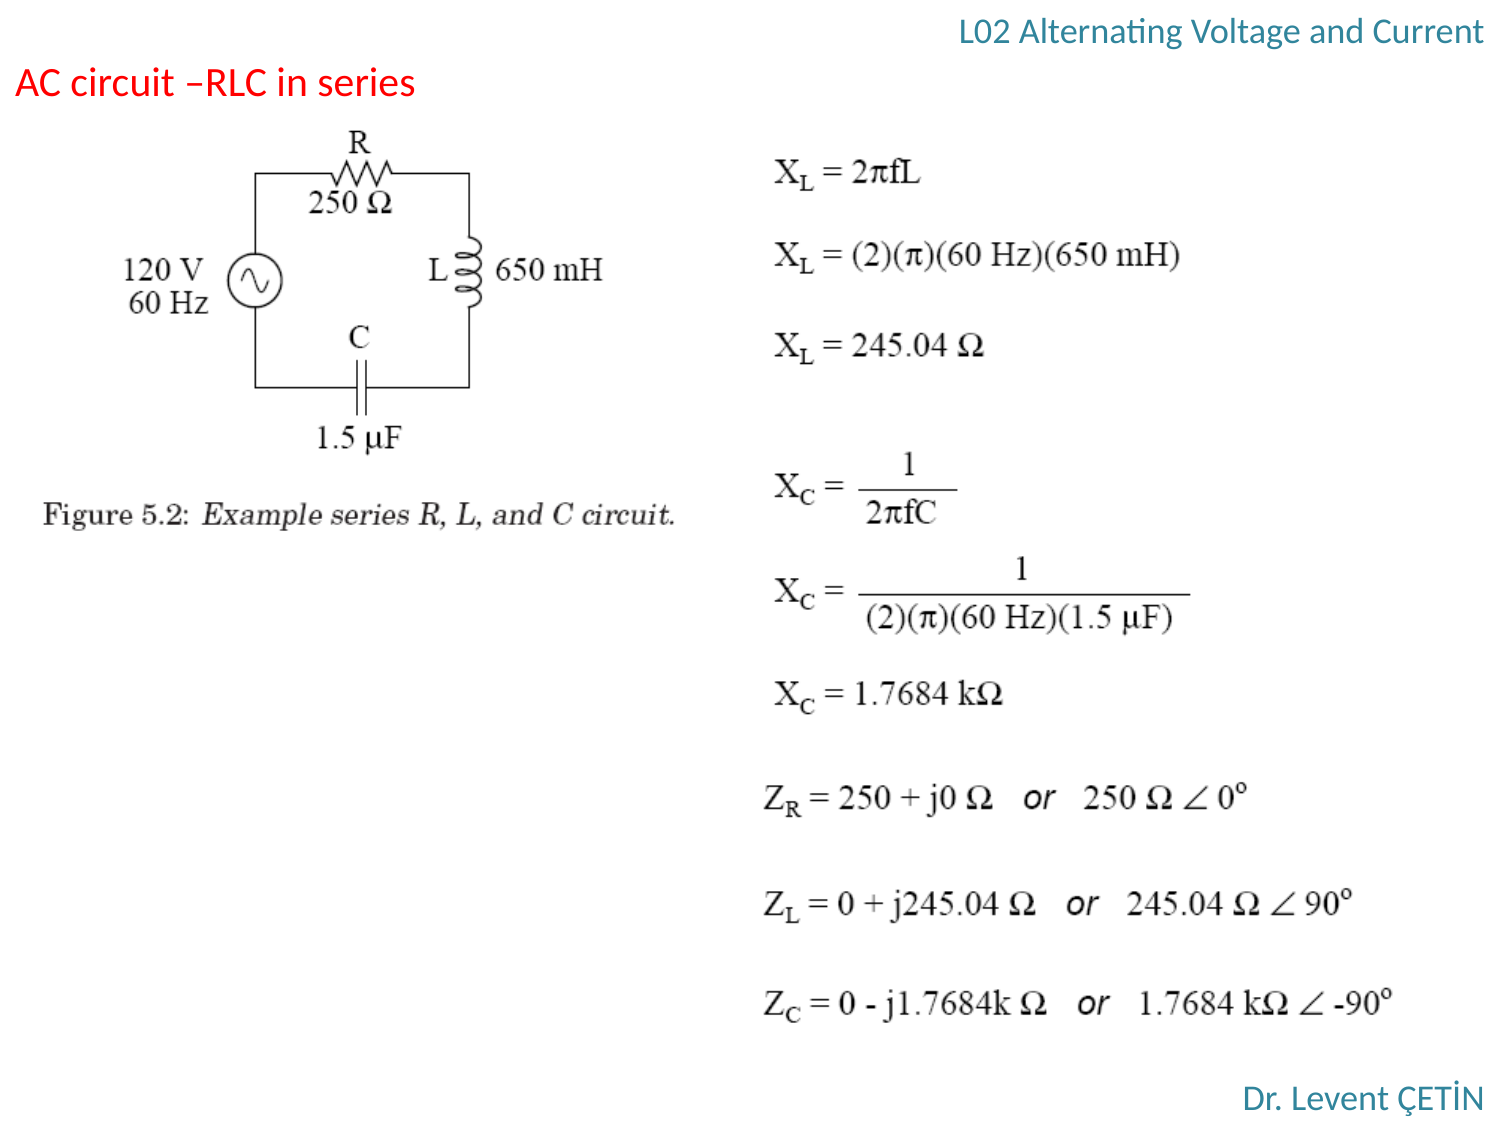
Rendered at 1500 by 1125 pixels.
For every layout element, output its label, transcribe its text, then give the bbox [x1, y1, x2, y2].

picture [761, 773, 1419, 1072]
text_box Dr. Levent ÇETİN [0, 1066, 1500, 1125]
picture [34, 128, 679, 534]
text_box AC circuit –RLC in series [0, 46, 1500, 106]
picture [761, 152, 1211, 727]
text_box L02 Alternating Voltage and Current [0, 0, 1500, 46]
